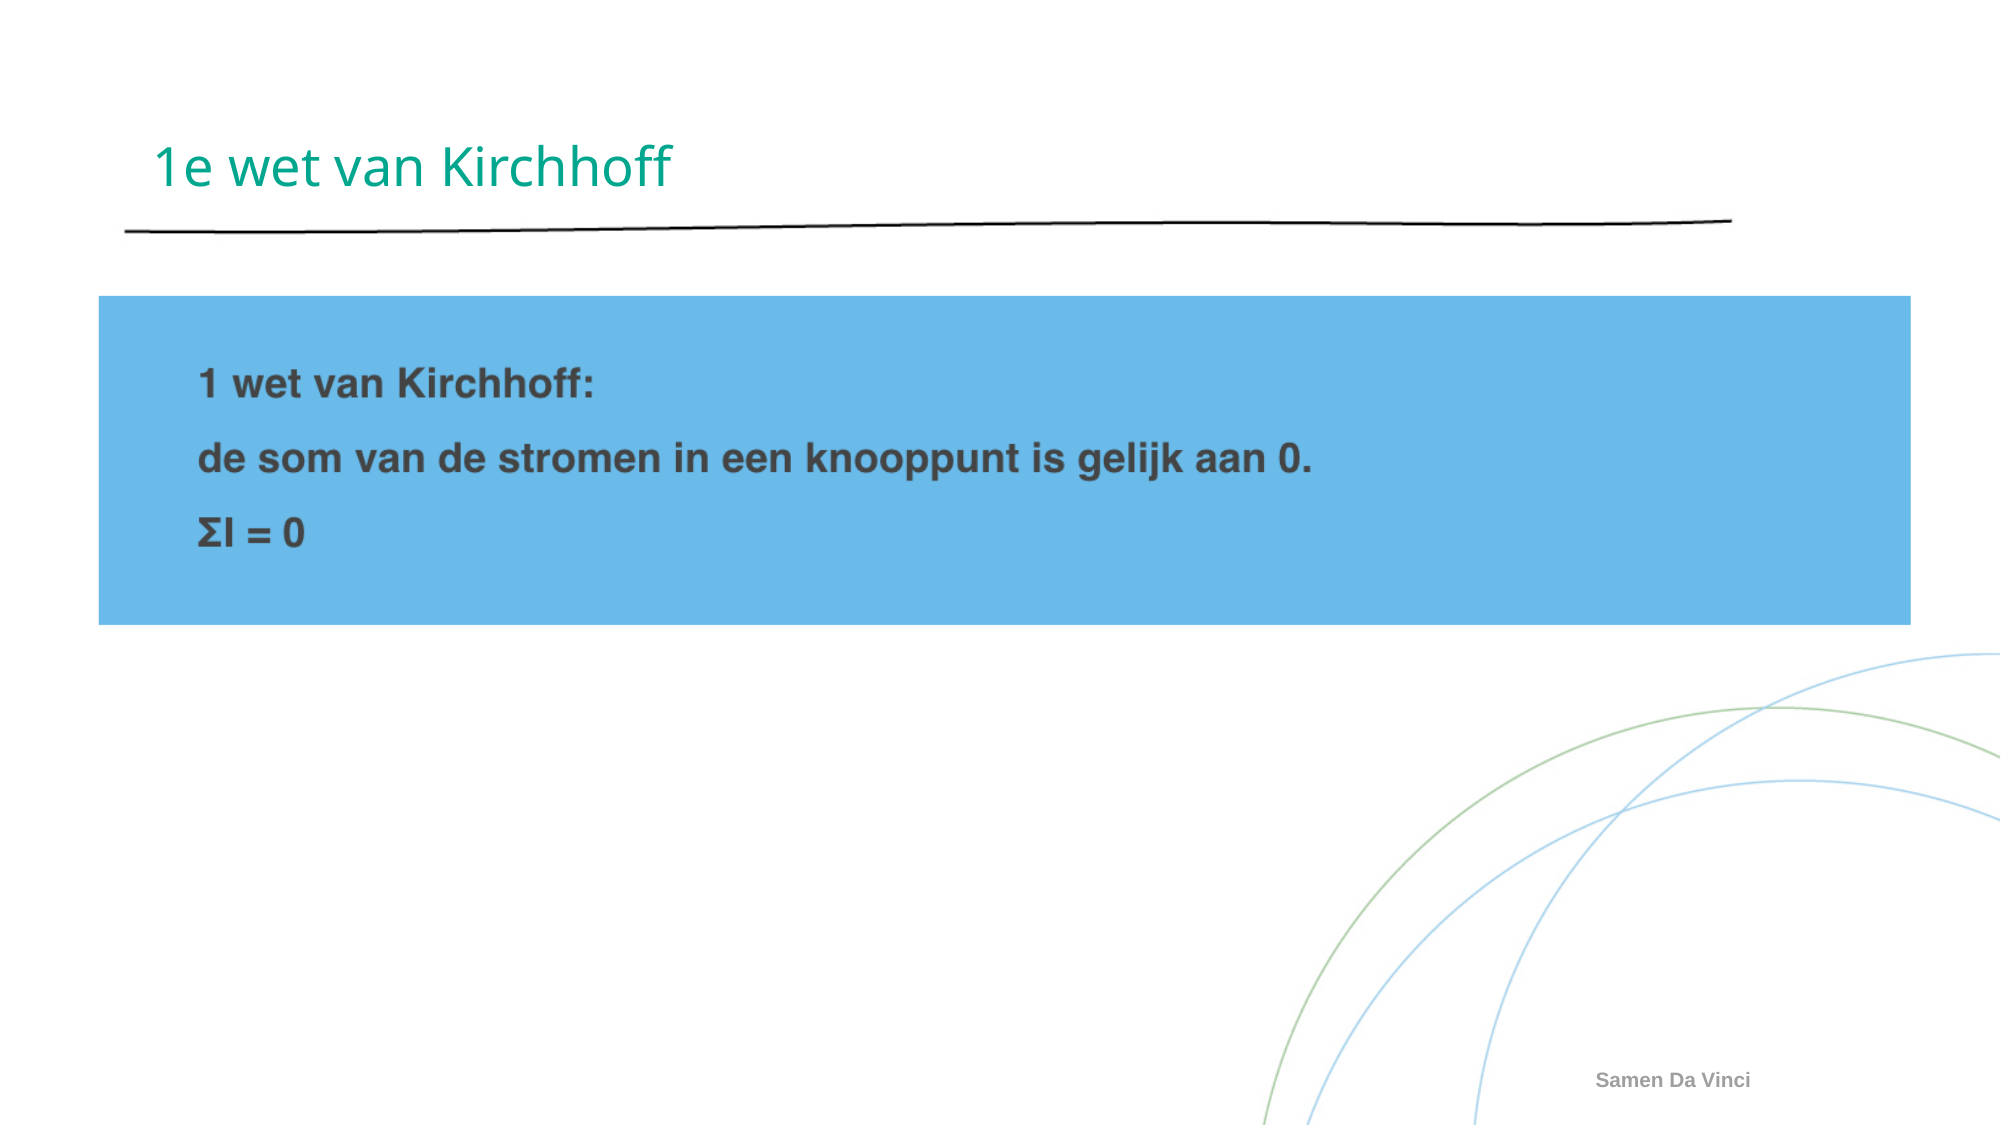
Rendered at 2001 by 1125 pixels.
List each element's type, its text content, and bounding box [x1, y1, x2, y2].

picture [0, 0, 2001, 1125]
title 1e wet van Kirchhoff [137, 59, 1863, 263]
